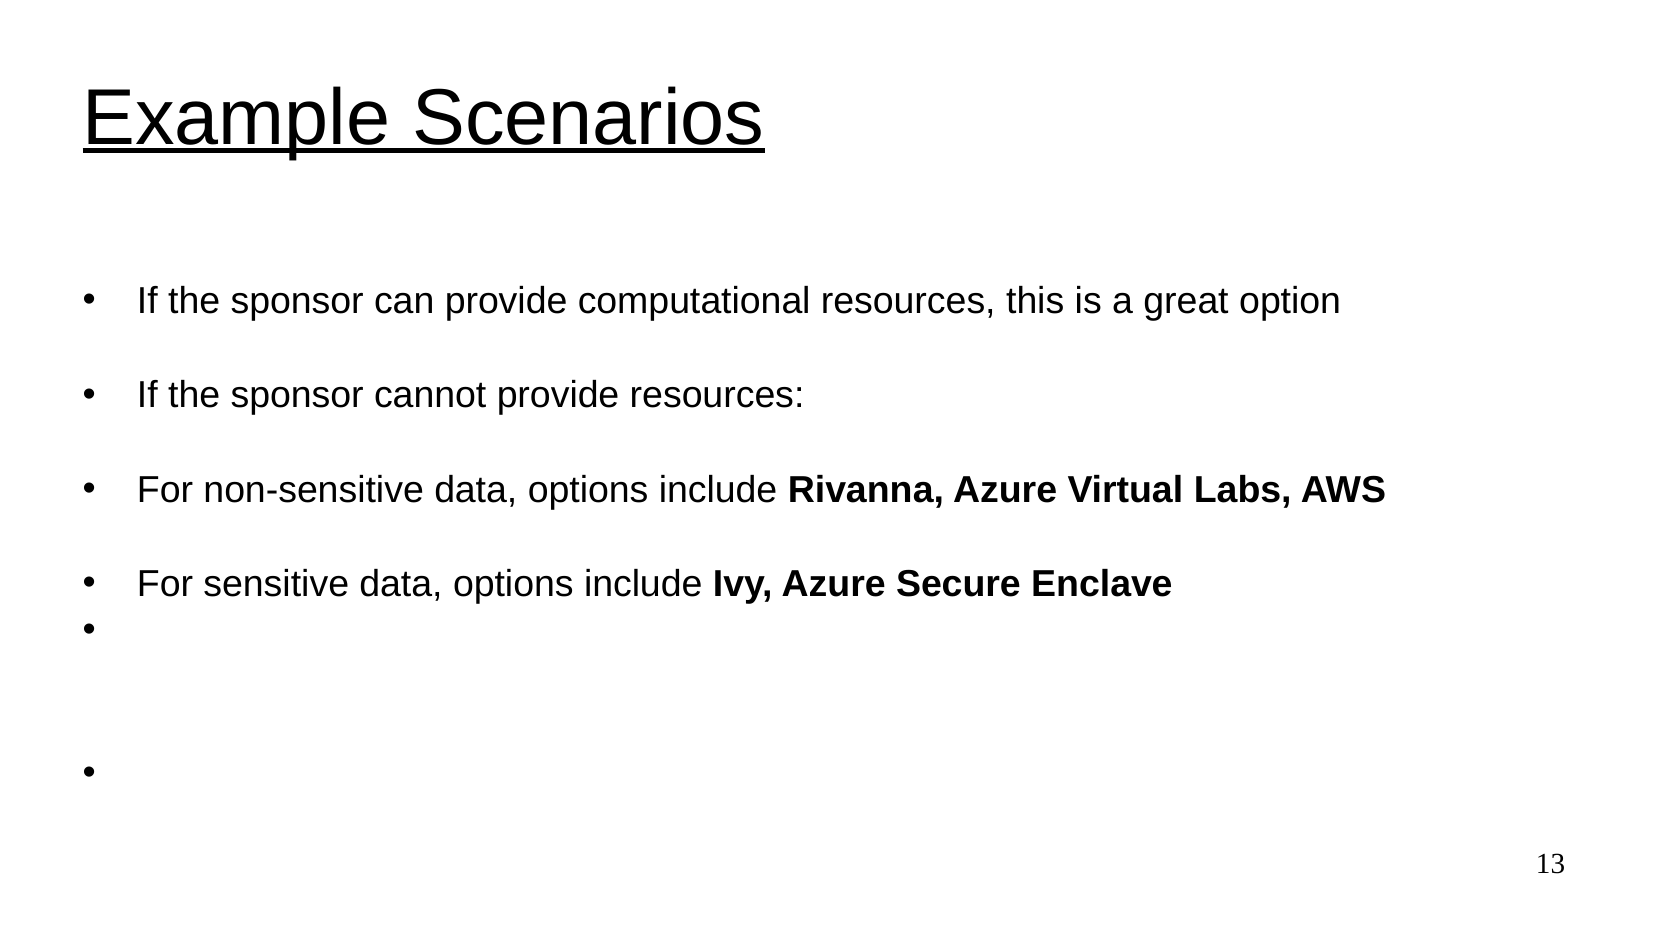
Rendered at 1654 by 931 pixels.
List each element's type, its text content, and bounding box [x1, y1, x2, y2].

title Example Scenarios [82, 36, 1571, 193]
subtitle If the sponsor can provide computational resources, this is a great option If the sponsor cannot provide resources: For non-sensitive data, options include Rivanna, Azure Virtual Labs, AWS For sensitive data, options include Ivy, Azure Secure Enclave [82, 422, 1654, 643]
slide_number 13 [1185, 847, 1566, 906]
